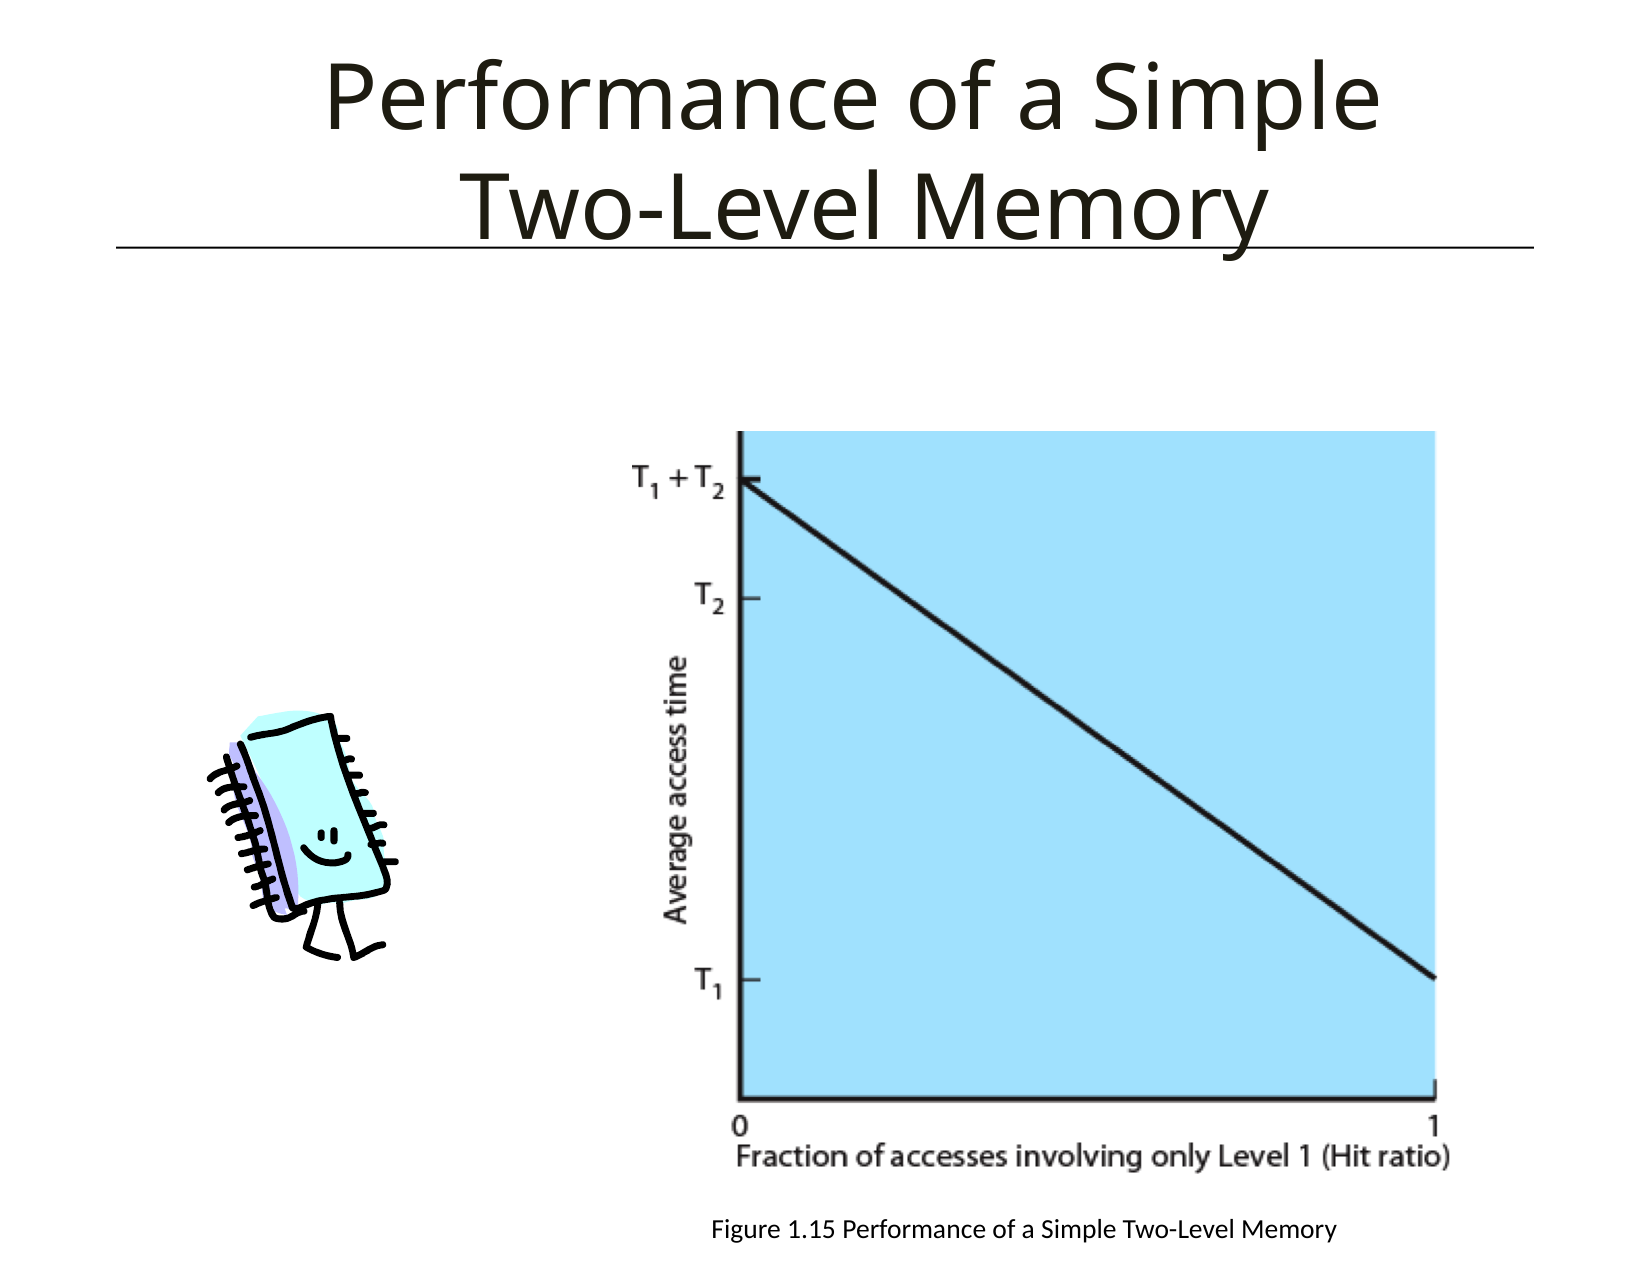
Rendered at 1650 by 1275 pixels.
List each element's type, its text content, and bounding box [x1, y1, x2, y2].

picture [205, 705, 399, 962]
text_box Figure 1.15 Performance of a Simple Two-Level Memory [687, 1189, 1428, 1254]
title Performance of a Simple Two-Level Memory [112, 37, 1618, 260]
picture [632, 431, 1451, 1174]
